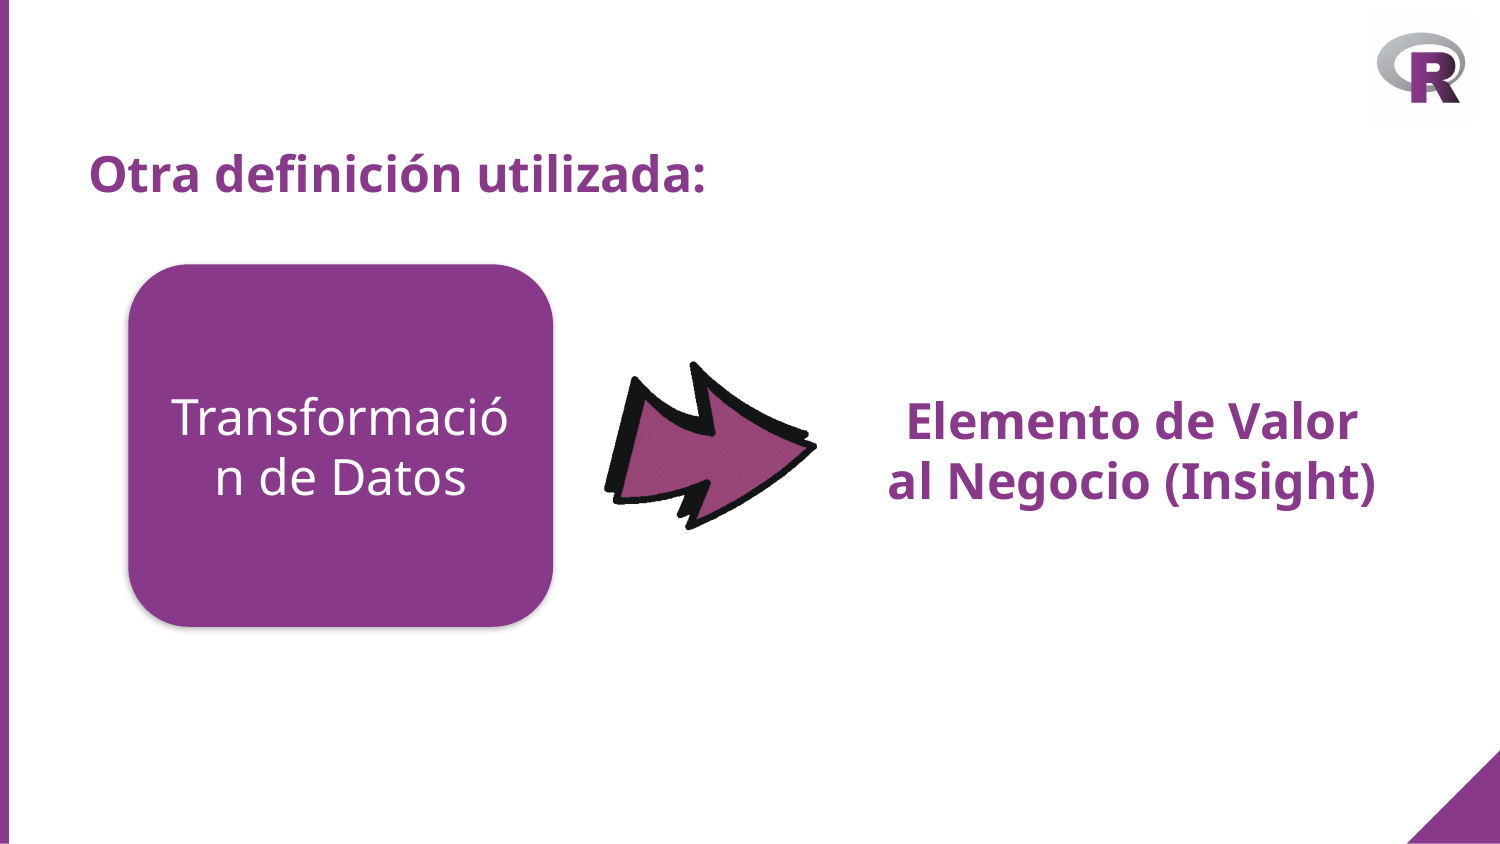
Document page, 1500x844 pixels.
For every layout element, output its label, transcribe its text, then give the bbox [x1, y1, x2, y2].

picture [604, 361, 818, 530]
text_box Otra definición utilizada: [73, 127, 999, 200]
picture [1367, 14, 1475, 122]
title Elemento de Valor al Negocio (Insight) [868, 374, 1397, 517]
text_box Transformación de Datos [128, 264, 554, 627]
